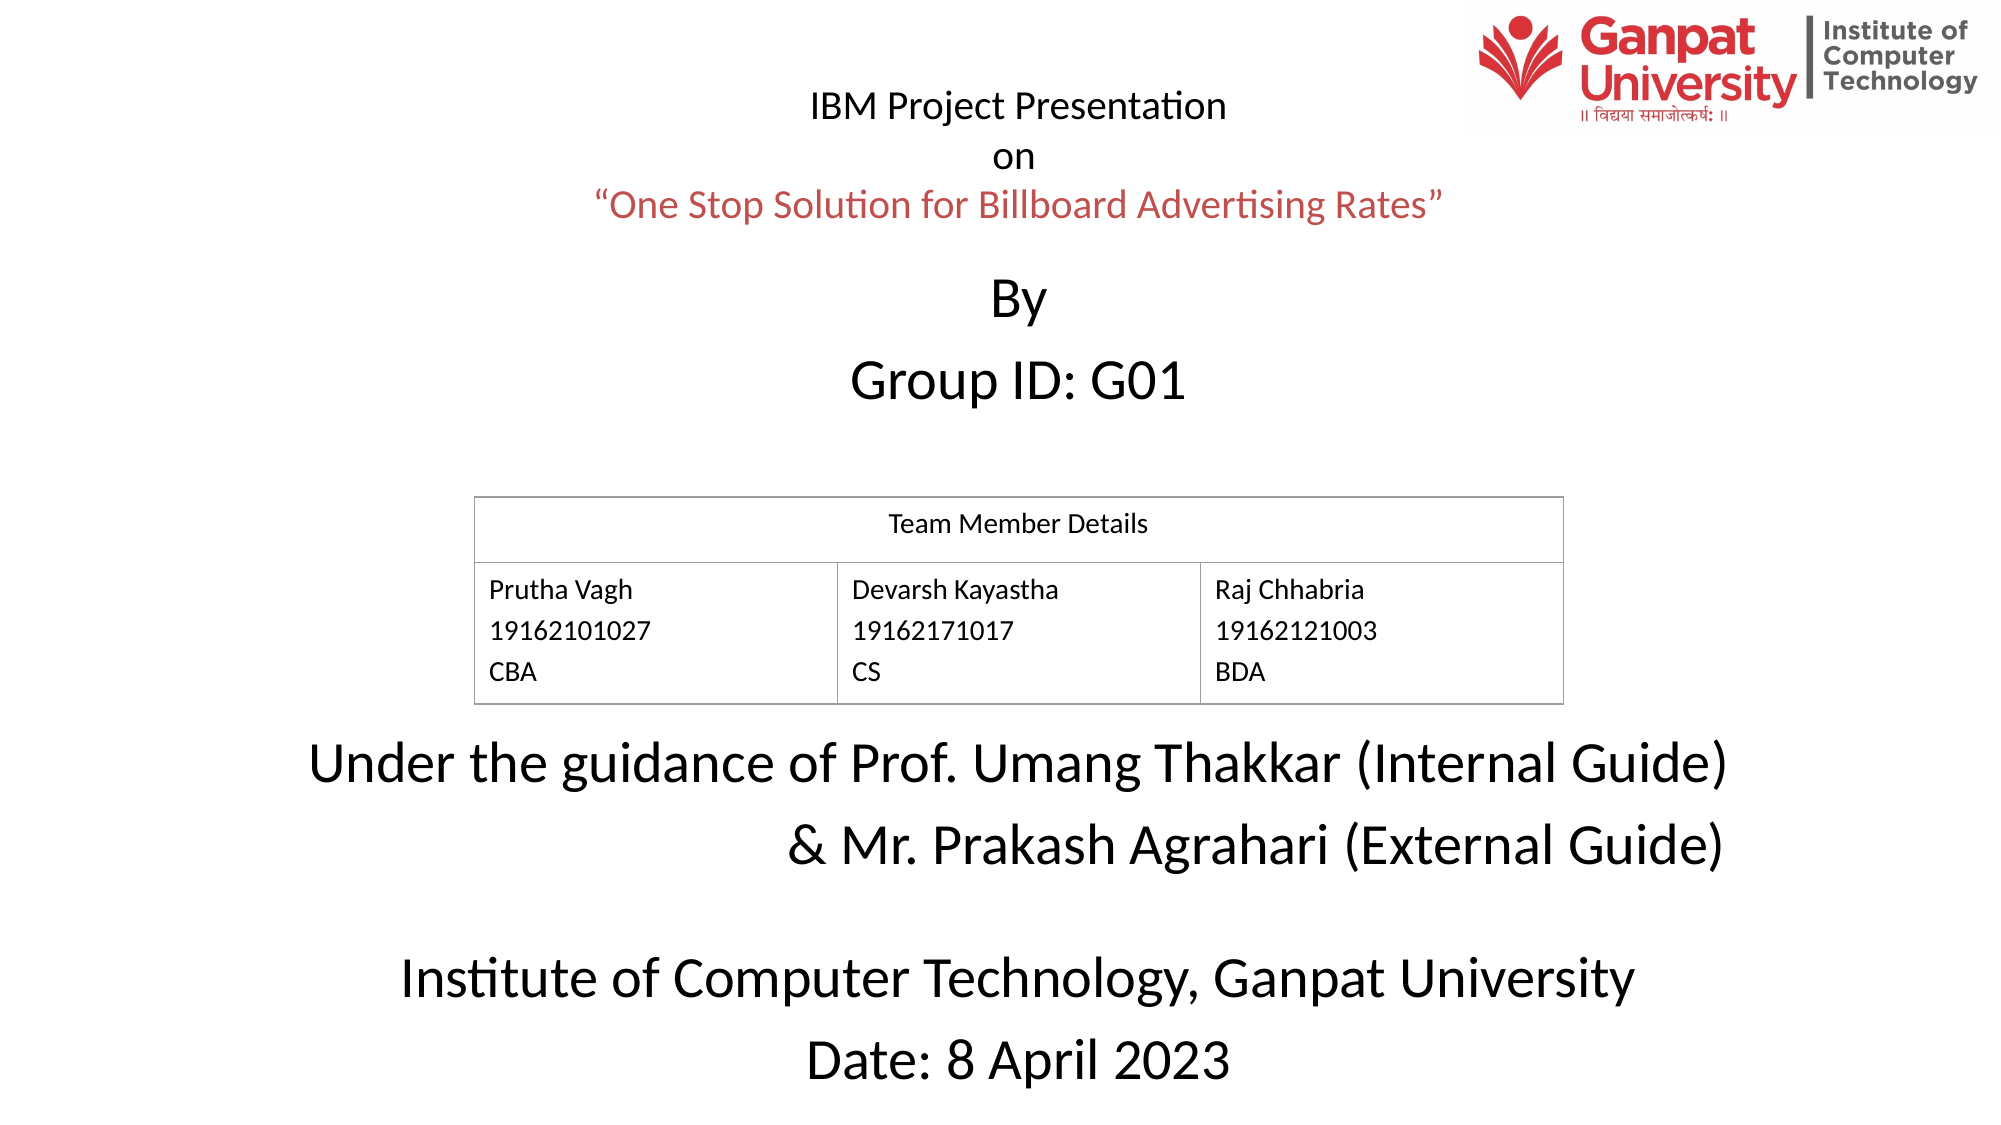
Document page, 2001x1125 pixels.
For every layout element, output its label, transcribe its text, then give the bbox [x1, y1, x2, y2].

table_cell Raj Chhabria 19162121003 BDA [1201, 563, 1563, 703]
table_cell Prutha Vagh 19162101027 CBA [475, 563, 837, 703]
title IBM Project Presentation on “One Stop Solution for Billboard Advertising Rates” [77, 0, 1961, 267]
picture [1467, 0, 2000, 139]
table_cell Devarsh Kayastha 19162171017 CS [838, 563, 1200, 703]
table_header Team Member Details [475, 498, 1563, 562]
subtitle By Group ID: G01 Under the guidance of Prof. Umang Thakkar (Internal Guide) & Mr. Prakash Agrahari (External Guide) Institute of Computer Technology, Ganpat University Date: 8 April 2023 [85, 251, 1953, 1104]
